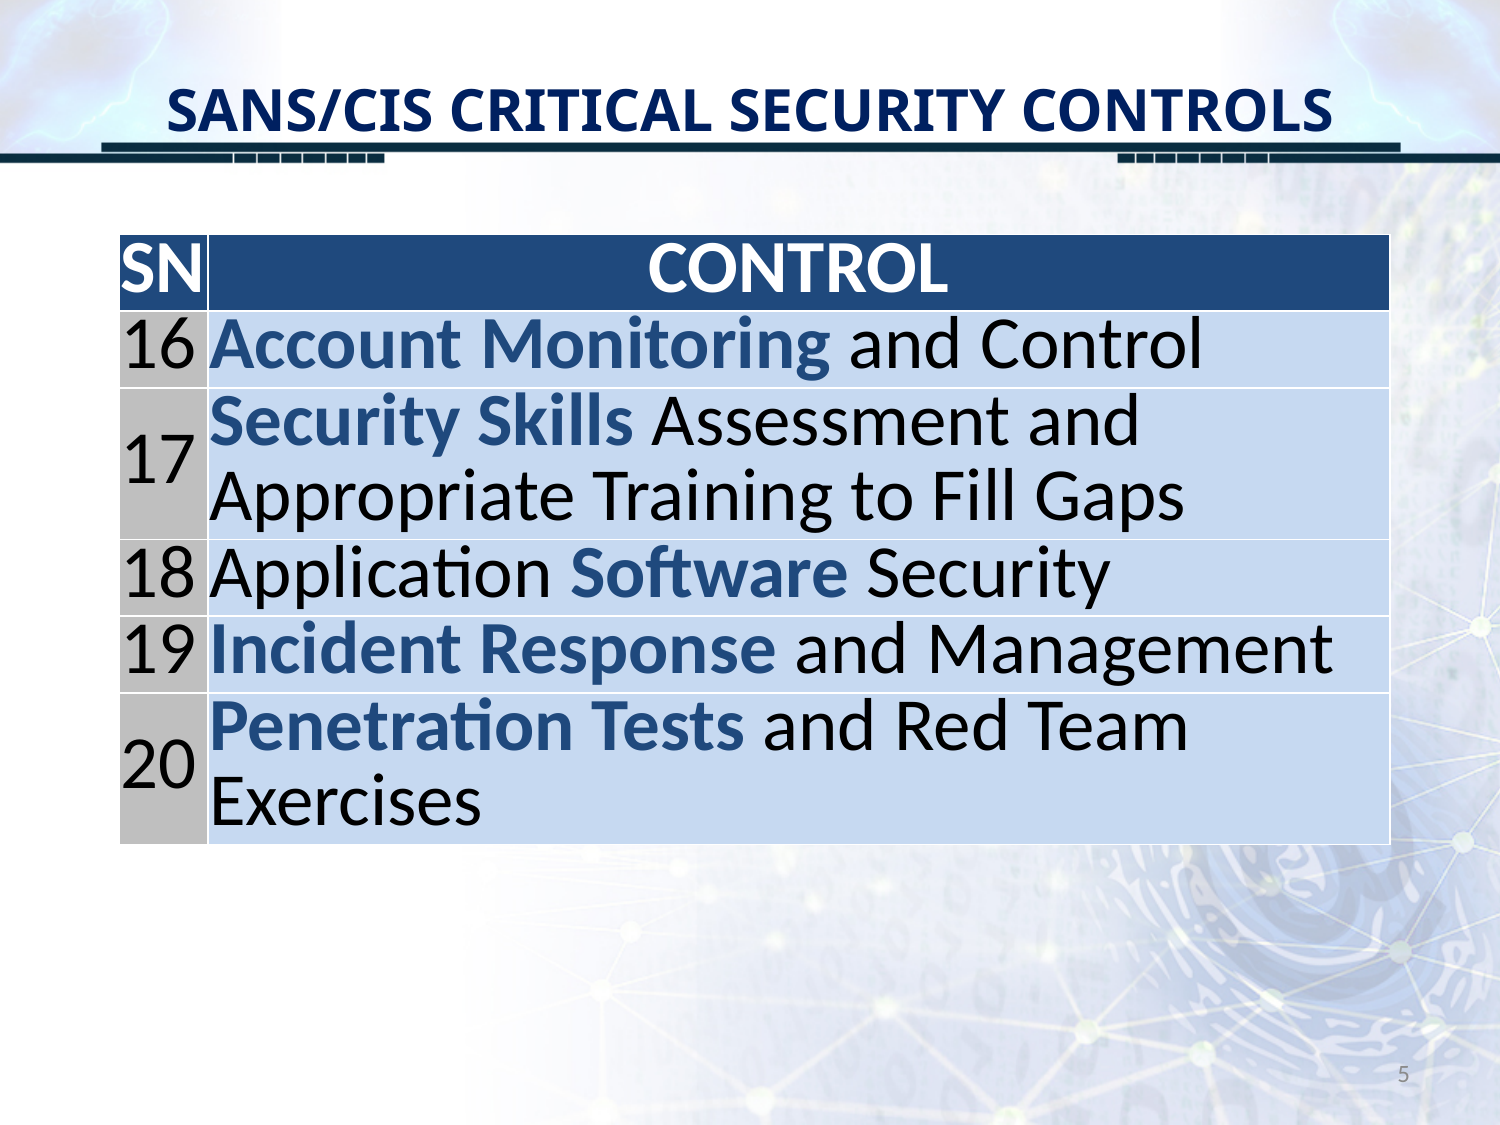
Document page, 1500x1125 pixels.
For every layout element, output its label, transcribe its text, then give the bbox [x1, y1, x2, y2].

table_header CONTROL [209, 235, 1389, 310]
table_cell Application Software Security [209, 540, 1389, 615]
table_cell 20 [120, 694, 207, 844]
table_cell 16 [120, 312, 207, 387]
title SANS/CIS CRITICAL SECURITY CONTROLS [75, 34, 1425, 182]
table_cell Security Skills Assessment and Appropriate Training to Fill Gaps [209, 389, 1389, 539]
table_cell Penetration Tests and Red Team Exercises [209, 694, 1389, 844]
table_header SN [120, 235, 207, 310]
table_cell 17 [120, 389, 207, 539]
table_cell Incident Response and Management [209, 617, 1389, 692]
table_cell 19 [120, 617, 207, 692]
slide_number 5 [1074, 1042, 1425, 1103]
picture [0, 0, 1500, 1125]
table_cell 18 [120, 540, 207, 615]
table_cell Account Monitoring and Control [209, 312, 1389, 387]
